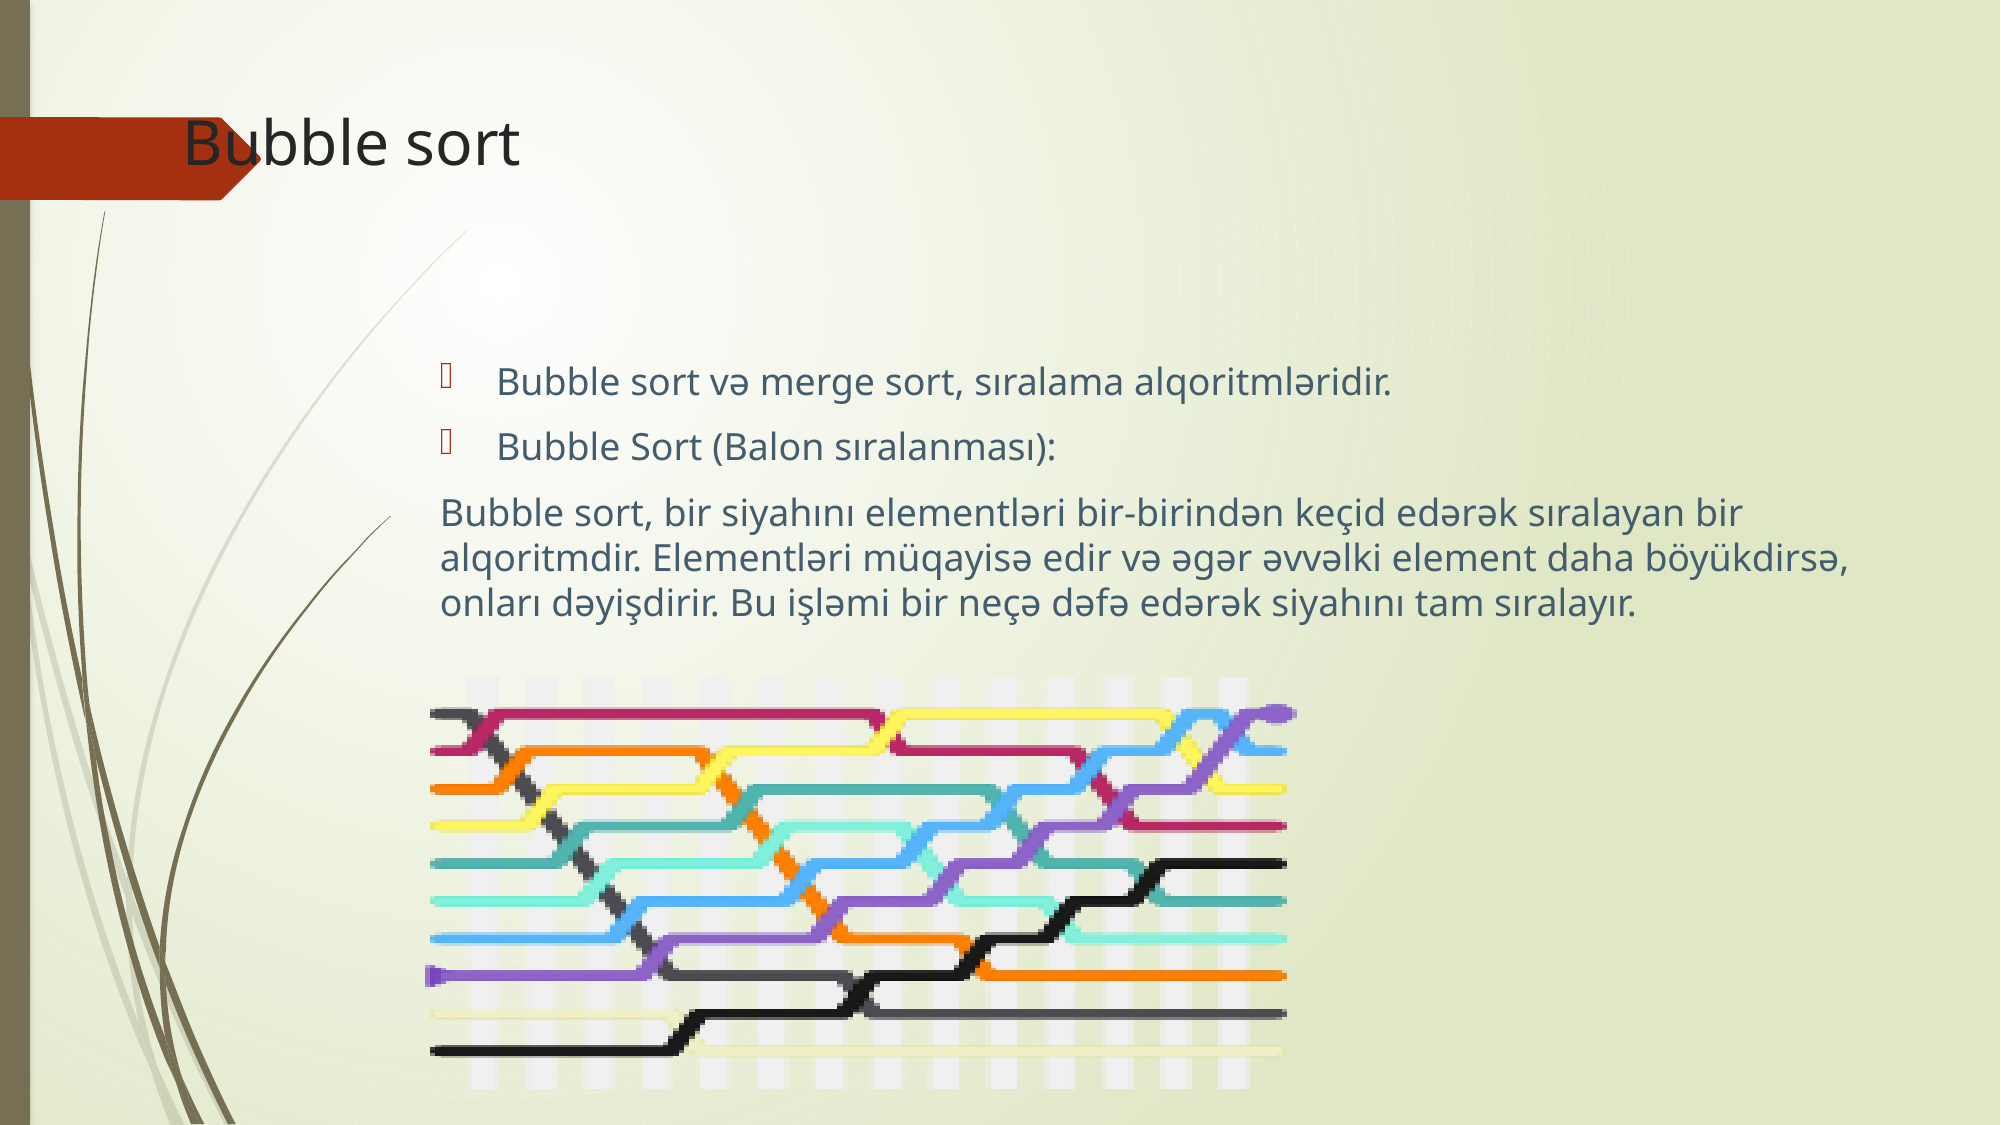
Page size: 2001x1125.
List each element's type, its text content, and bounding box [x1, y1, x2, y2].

title Bubble sort [168, 96, 1763, 262]
picture [383, 677, 1335, 1090]
list Bubble sort və merge sort, sıralama alqoritmləridir. Bubble Sort (Balon sıralanması): Bubble sort, bir siyahını elementləri bir-birindən keçid edərək sıralayan bir alqoritmdir. Elementləri müqayisə edir və əgər əvvəlki element daha böyükdirsə, onları dəyişdirir. Bu işləmi bir neçə dəfə edərək siyahını tam sıralayır. [424, 350, 1888, 970]
